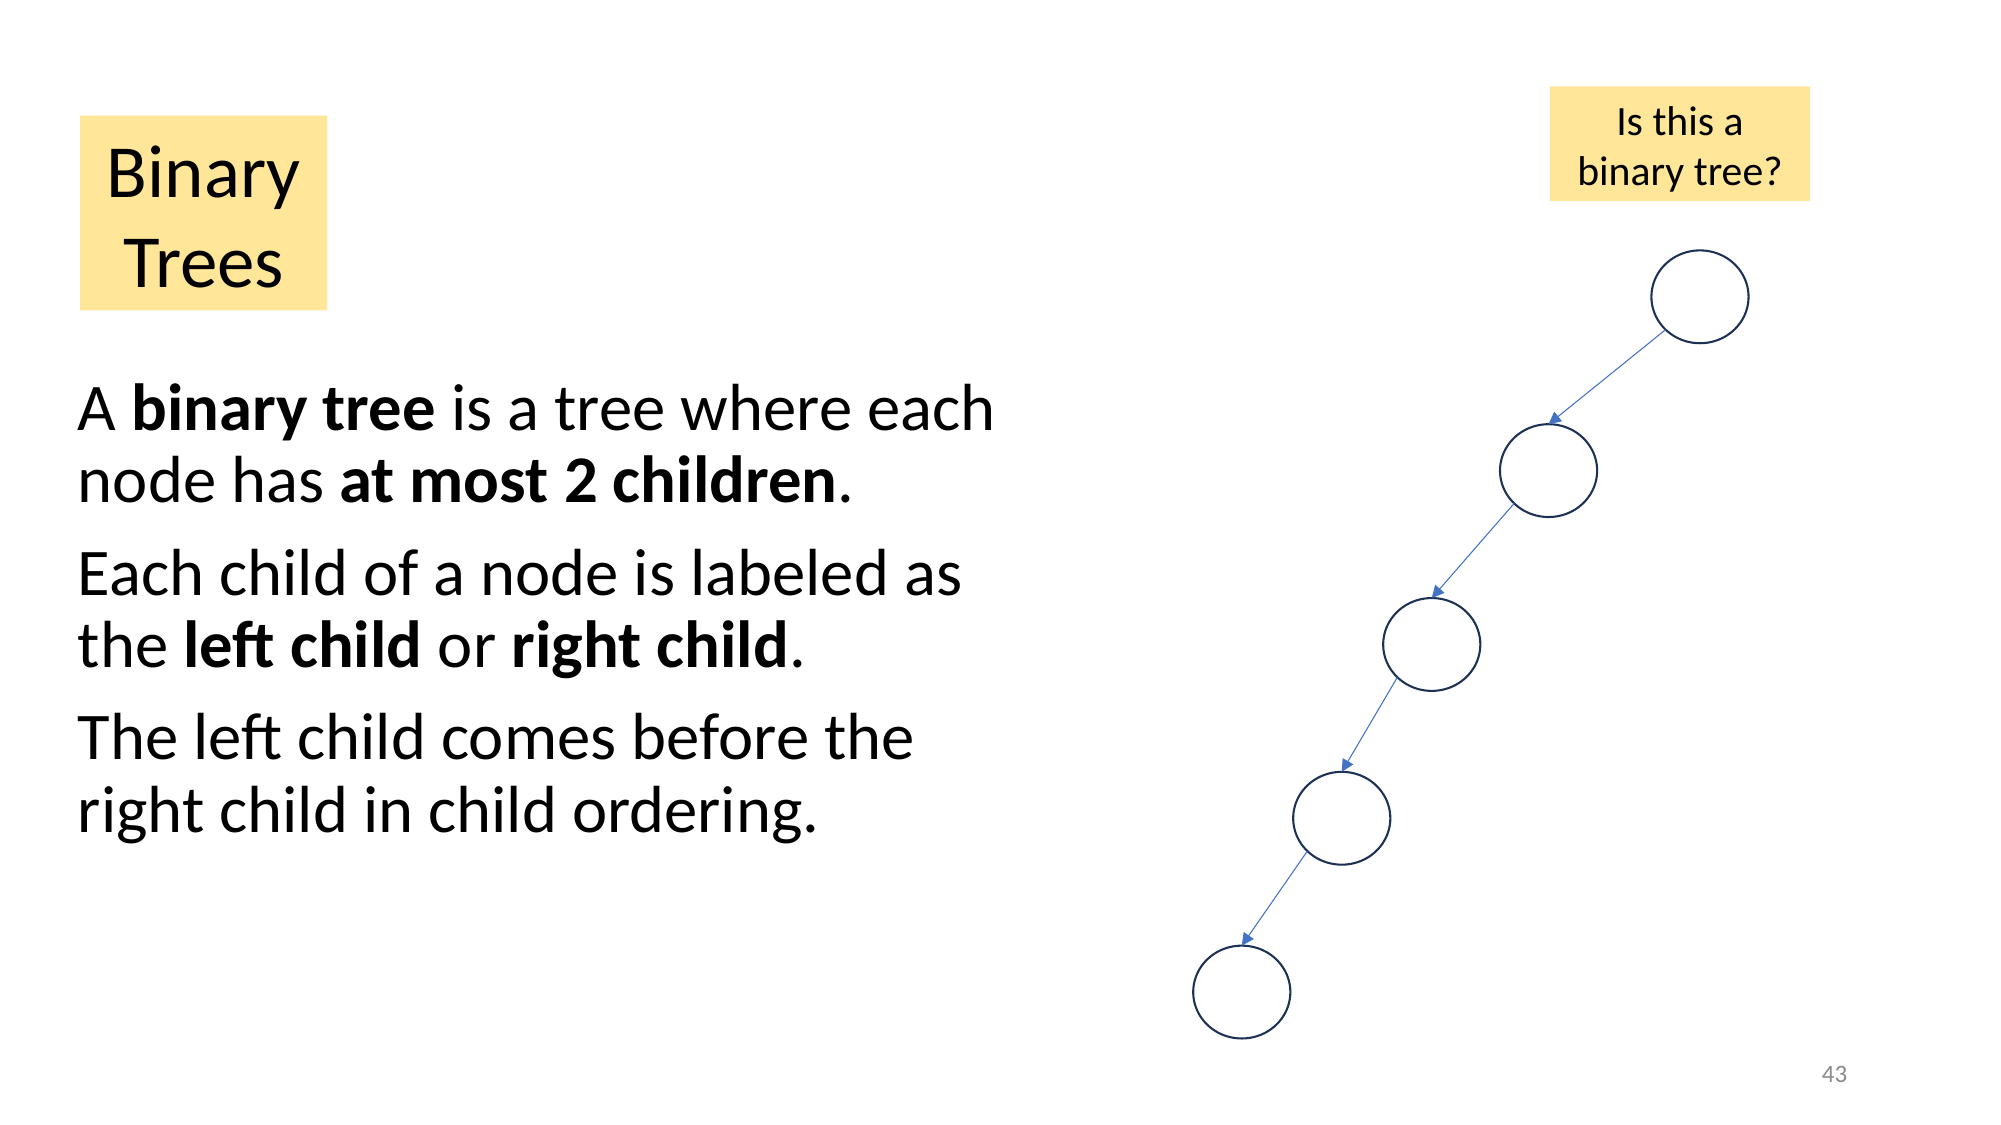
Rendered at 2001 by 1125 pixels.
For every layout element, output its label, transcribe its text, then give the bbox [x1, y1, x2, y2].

text_box Binary Trees [80, 115, 328, 311]
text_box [1167, 250, 1778, 1039]
slide_number 43 [1412, 1042, 1863, 1103]
text_box Is this a binary tree? [1549, 86, 1811, 202]
list A binary tree is a tree where each node has at most 2 children. Each child of a node is labeled as the left child or right child. The left child comes before the right child in child ordering. [62, 365, 1052, 935]
